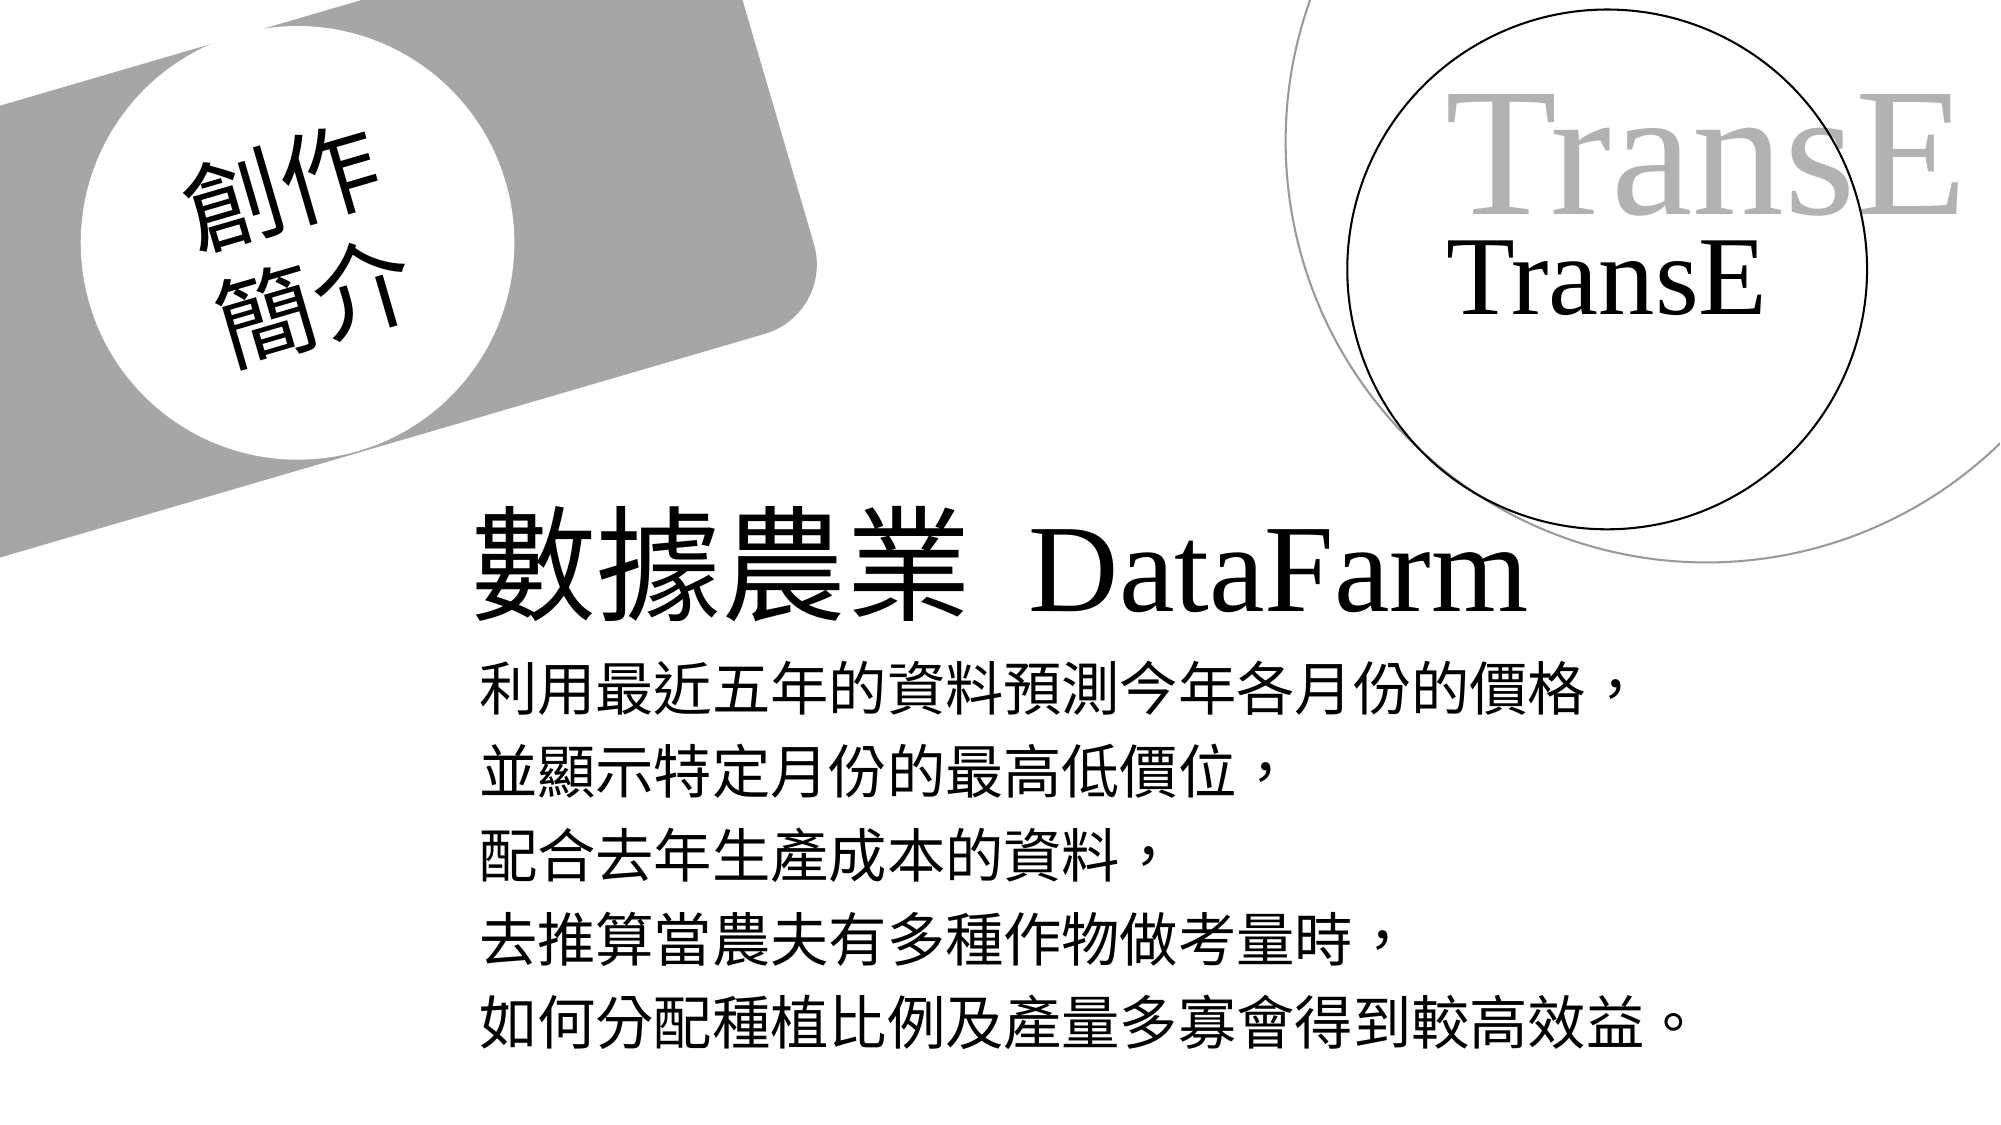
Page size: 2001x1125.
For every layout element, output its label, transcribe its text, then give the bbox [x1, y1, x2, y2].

text_box [0, 0, 818, 559]
text_box TransE [1346, 8, 1869, 531]
list 利用最近五年的資料預測今年各月份的價格， 並顯示特定月份的最高低價位， 配合去年生產成本的資料， 去推算當農夫有多種作物做考量時， 如何分配種植比例及產量多寡會得到較高效益。 [464, 652, 1742, 1091]
text_box 數據農業 DataFarm [456, 479, 1544, 644]
text_box 創作簡介 [79, 24, 516, 461]
text_box TransE [1284, 0, 2000, 564]
